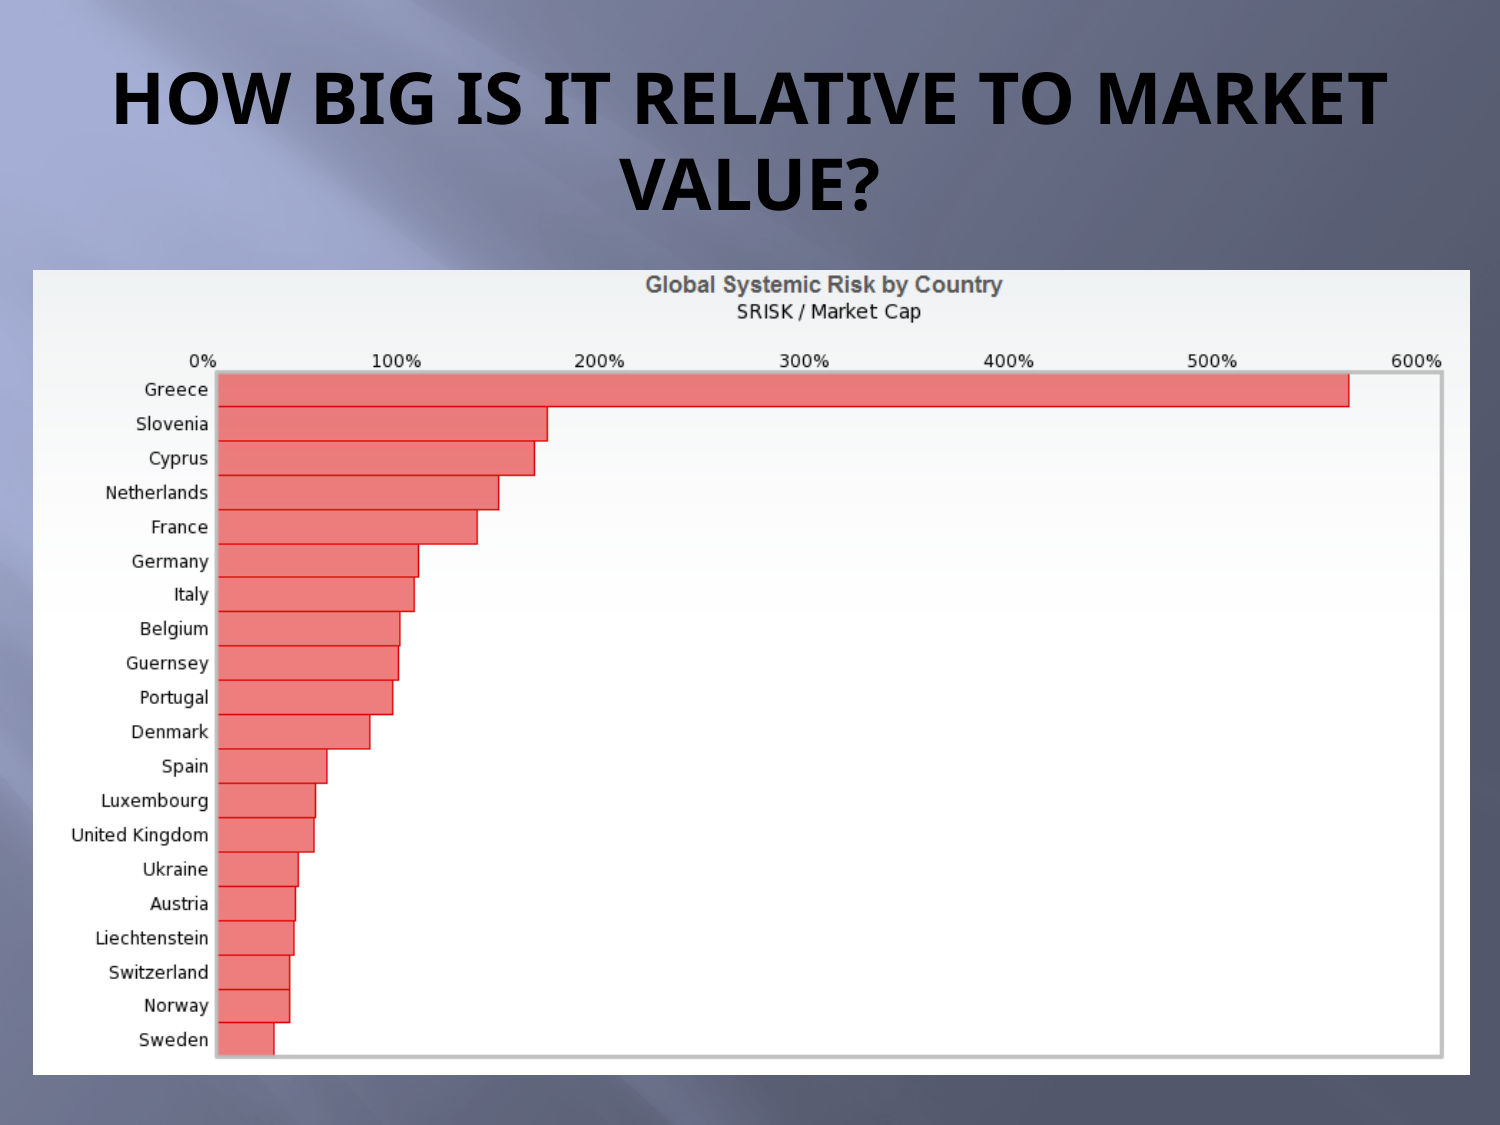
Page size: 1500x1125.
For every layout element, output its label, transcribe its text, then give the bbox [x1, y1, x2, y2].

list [32, 270, 1470, 1076]
title HOW BIG IS IT RELATIVE TO MARKET VALUE? [75, 45, 1425, 233]
